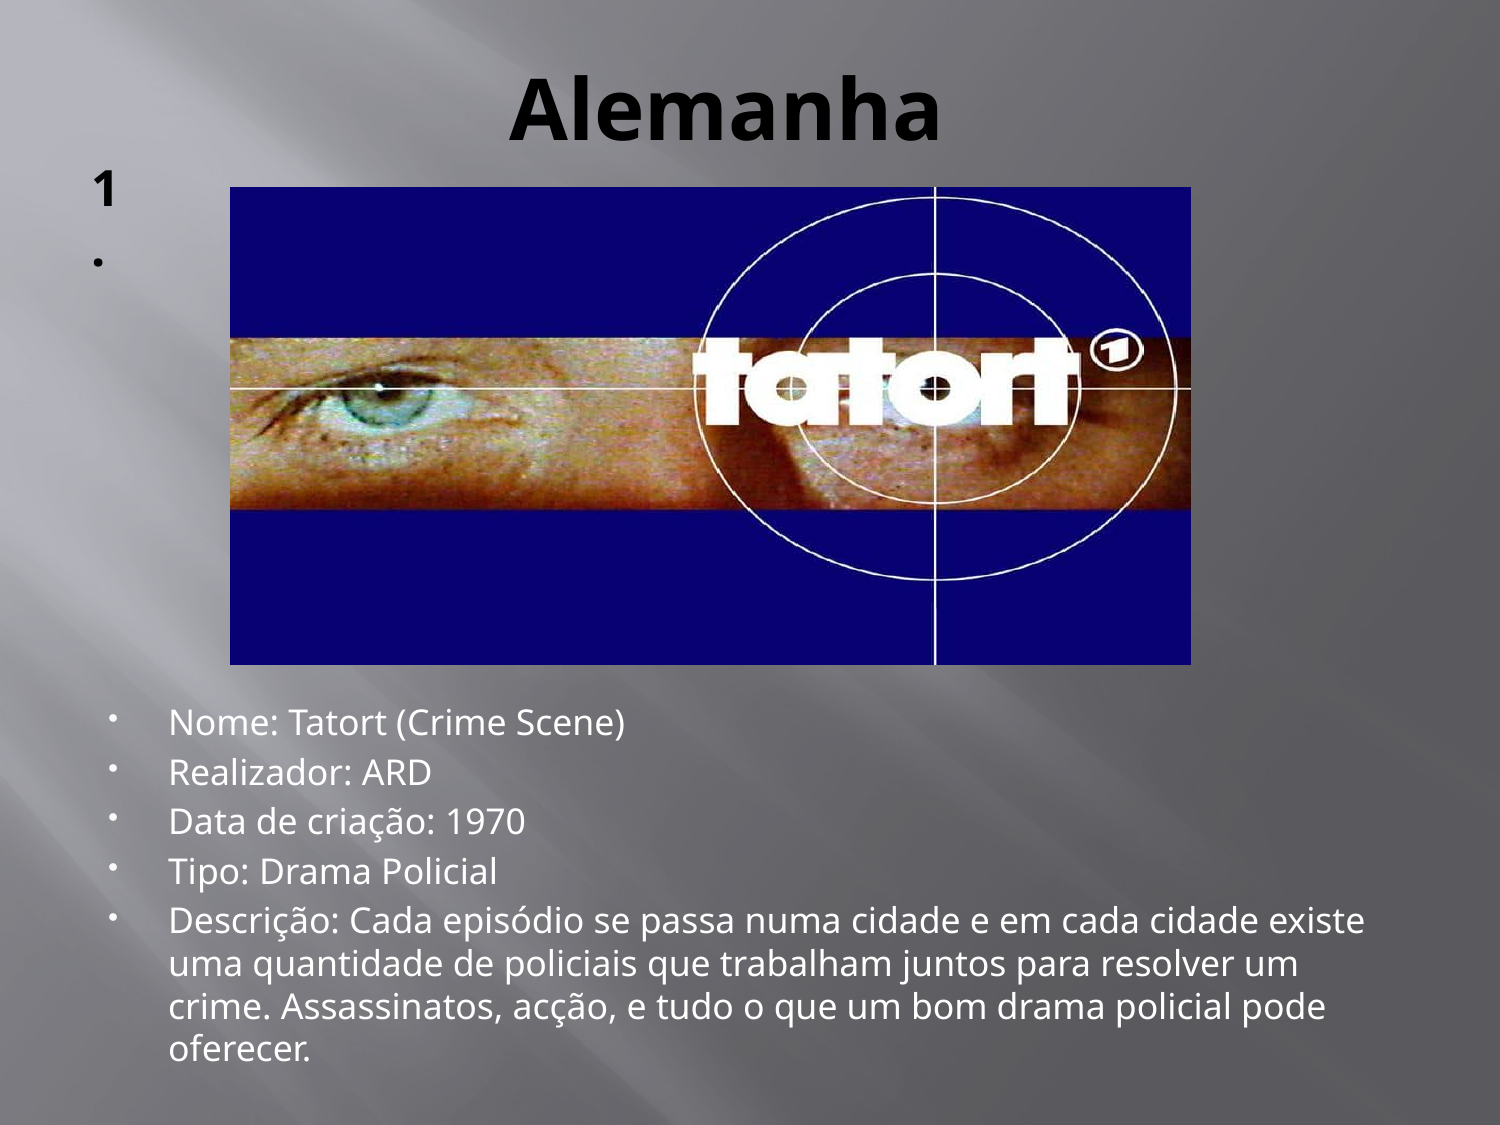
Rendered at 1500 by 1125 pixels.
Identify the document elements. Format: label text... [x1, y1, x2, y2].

list Nome: Tatort (Crime Scene) Realizador: ARD Data de criação: 1970 Tipo: Drama Policial Descrição: Cada episódio se passa numa cidade e em cada cidade existe uma quantidade de policiais que trabalham juntos para resolver um crime. Assassinatos, acção, e tudo o que um bom drama policial pode oferecer. [75, 692, 1425, 1083]
picture [229, 186, 1191, 666]
title Alemanha [419, 19, 1036, 186]
text_box 1. [76, 148, 148, 284]
